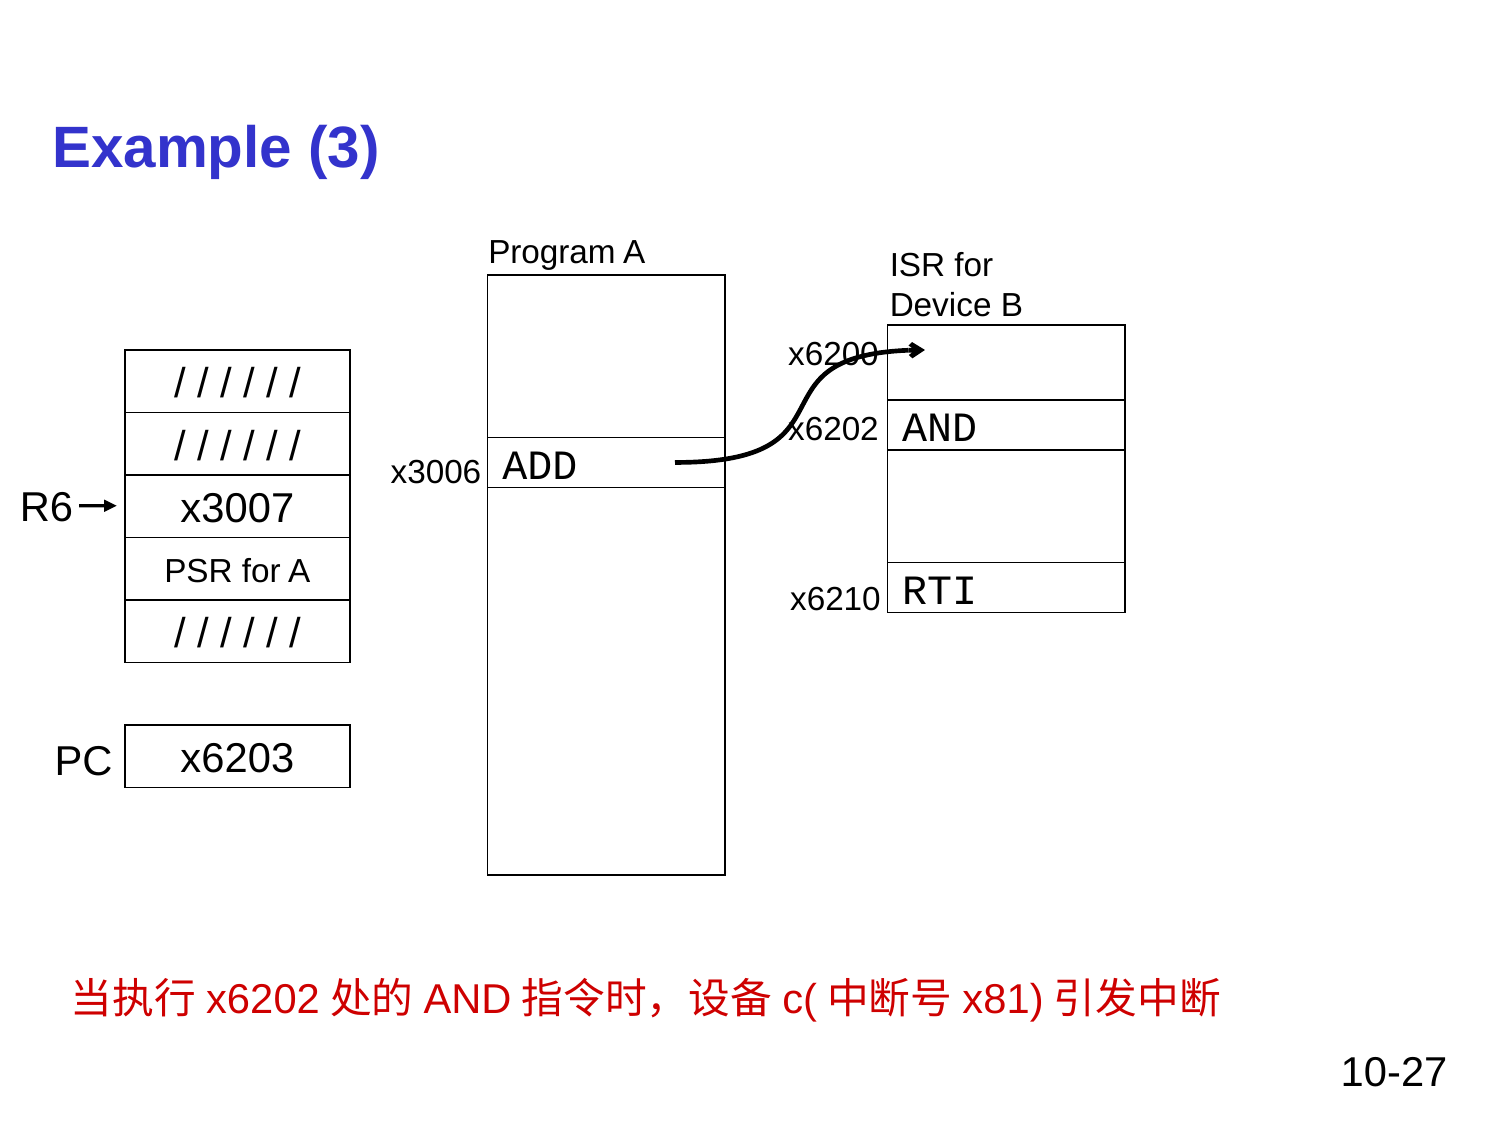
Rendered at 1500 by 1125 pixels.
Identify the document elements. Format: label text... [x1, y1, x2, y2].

text_box PC [39, 726, 128, 792]
text_box [79, 499, 117, 512]
text_box 当执行x6202处的AND指令时，设备c(中断号x81)引发中断 [56, 964, 1236, 1030]
text_box x6210 [775, 569, 896, 625]
text_box / / / / / / [124, 412, 350, 475]
text_box ADD [487, 437, 725, 488]
text_box R6 [4, 472, 88, 538]
text_box [487, 488, 725, 875]
text_box ISR for Device B [875, 235, 1039, 331]
text_box [894, 324, 1125, 399]
text_box x3006 [375, 443, 497, 498]
text_box / / / / / / [124, 349, 350, 412]
text_box x6203 [124, 724, 350, 788]
text_box [887, 450, 1125, 562]
text_box RTI [887, 562, 1125, 613]
text_box x3007 [124, 475, 350, 537]
text_box AND [929, 399, 1125, 450]
title Example (3) [37, 99, 1463, 188]
text_box PSR for A [124, 537, 350, 599]
text_box [487, 274, 725, 437]
text_box x6200 [773, 324, 894, 348]
text_box / / / / / / [124, 599, 350, 663]
slide_number 10- [1074, 1037, 1463, 1101]
text_box Program A [473, 222, 661, 277]
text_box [674, 349, 926, 463]
